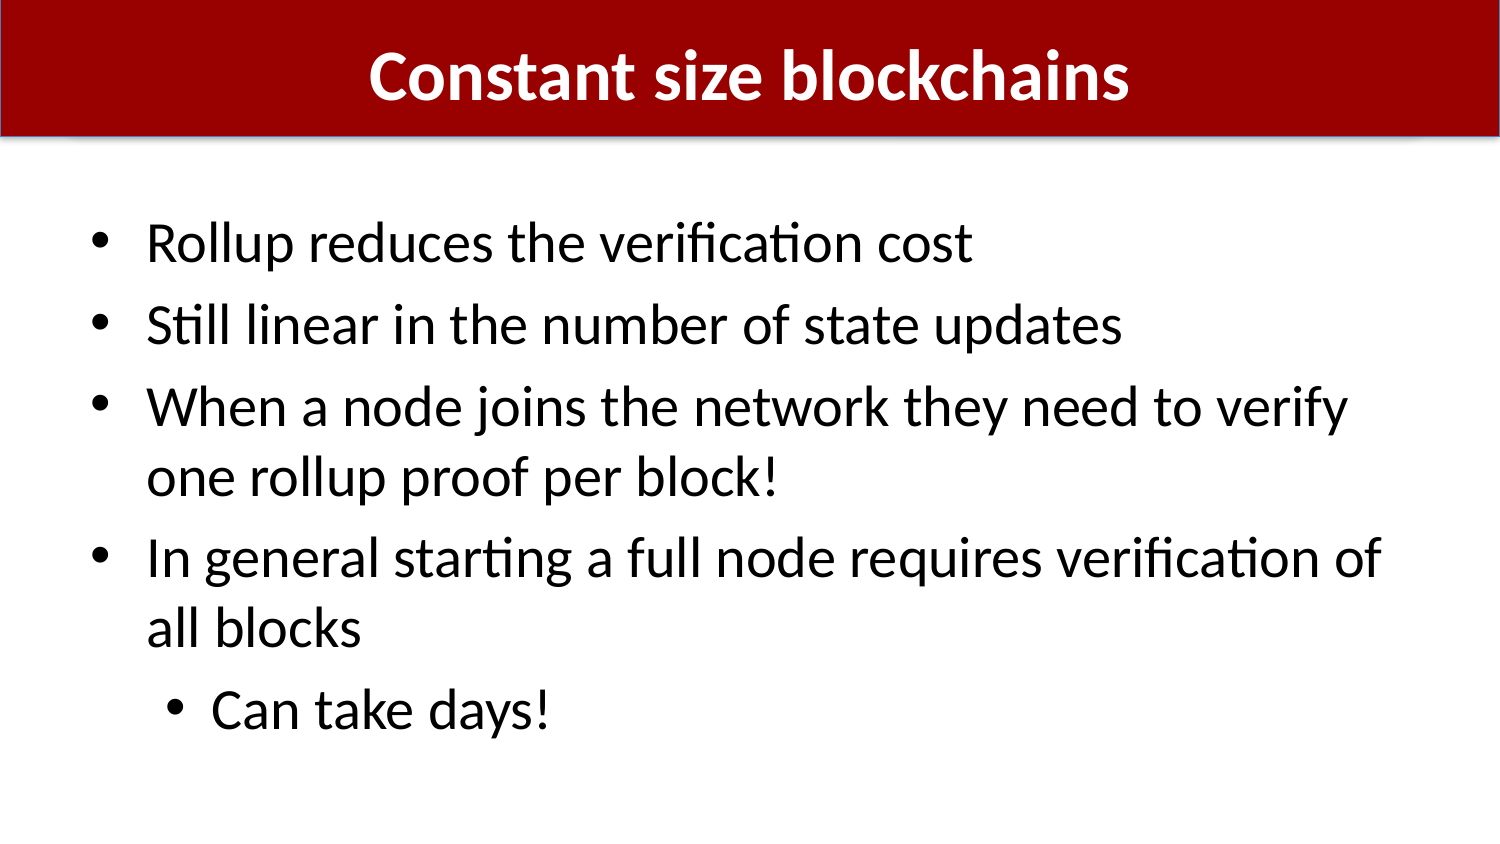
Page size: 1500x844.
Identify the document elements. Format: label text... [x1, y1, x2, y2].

title Constant size blockchains [75, 20, 1425, 123]
list Rollup reduces the verification cost Still linear in the number of state updates When a node joins the network they need to verify one rollup proof per block! In general starting a full node requires verification of all blocks Can take days! [74, 196, 1426, 824]
